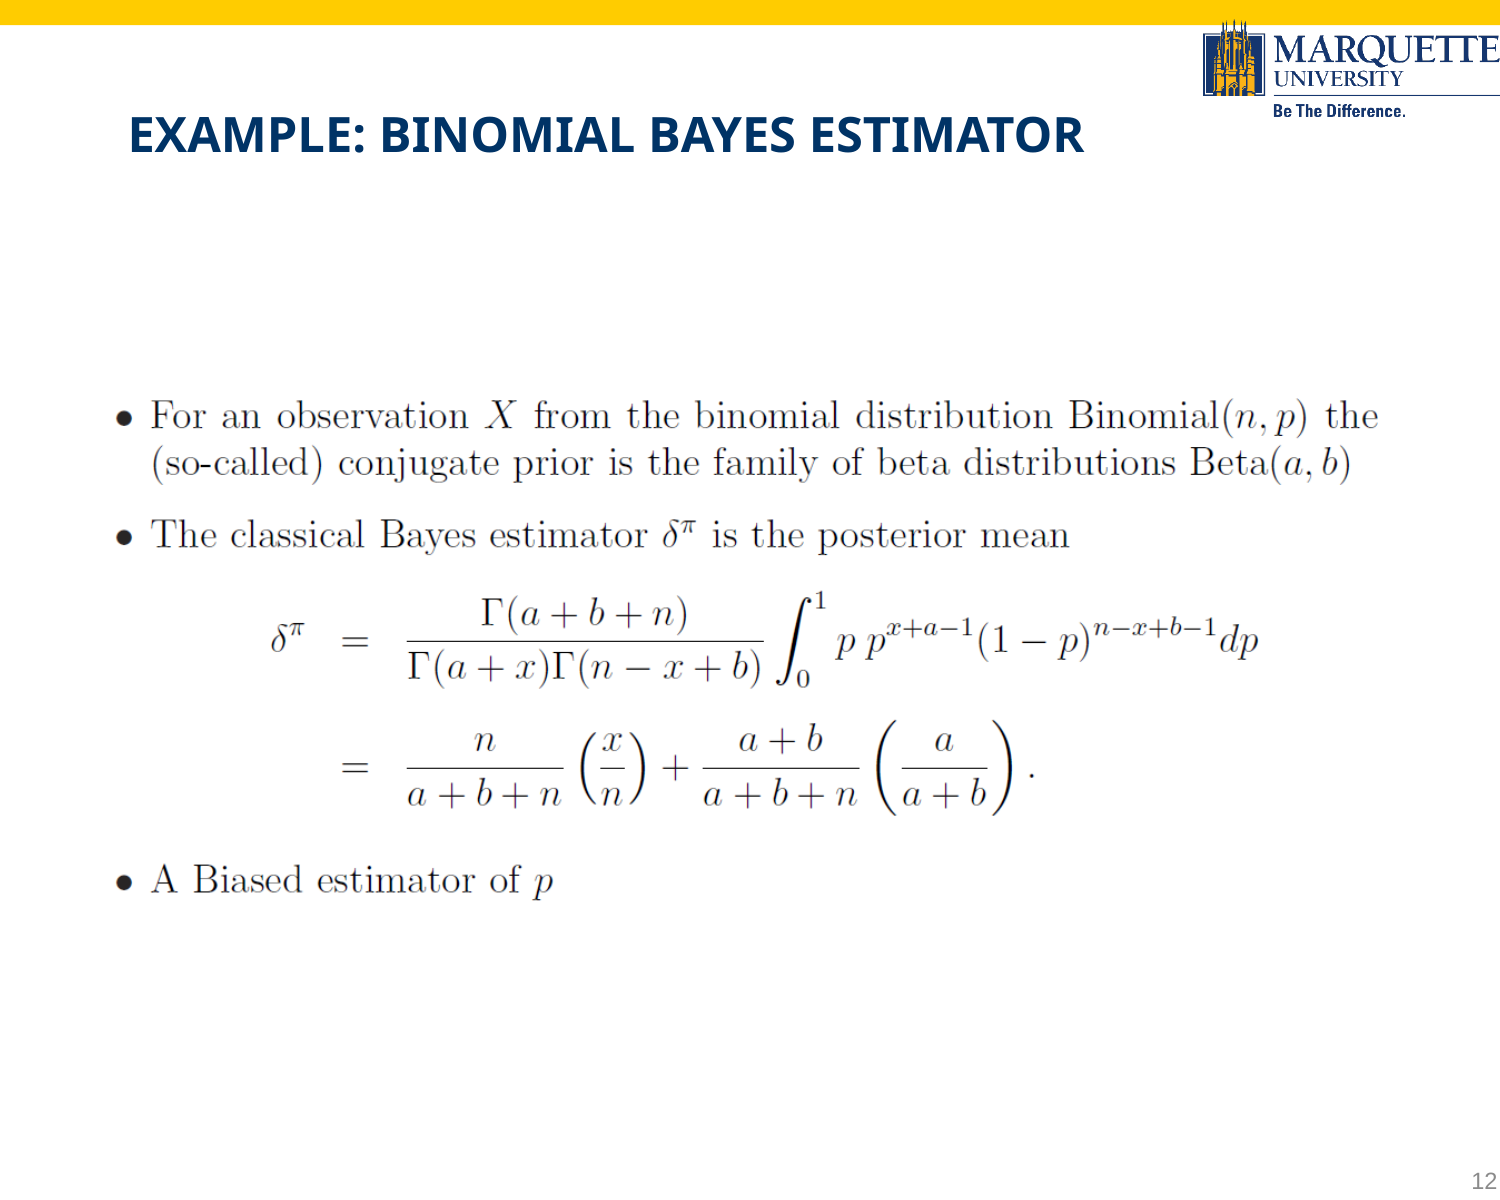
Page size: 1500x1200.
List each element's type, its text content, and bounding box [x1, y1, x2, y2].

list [112, 386, 1388, 907]
picture [1203, 18, 1500, 117]
slide_number 11 [1175, 1149, 1500, 1200]
title Example: Binomial Bayes Estimator [112, 66, 1388, 200]
